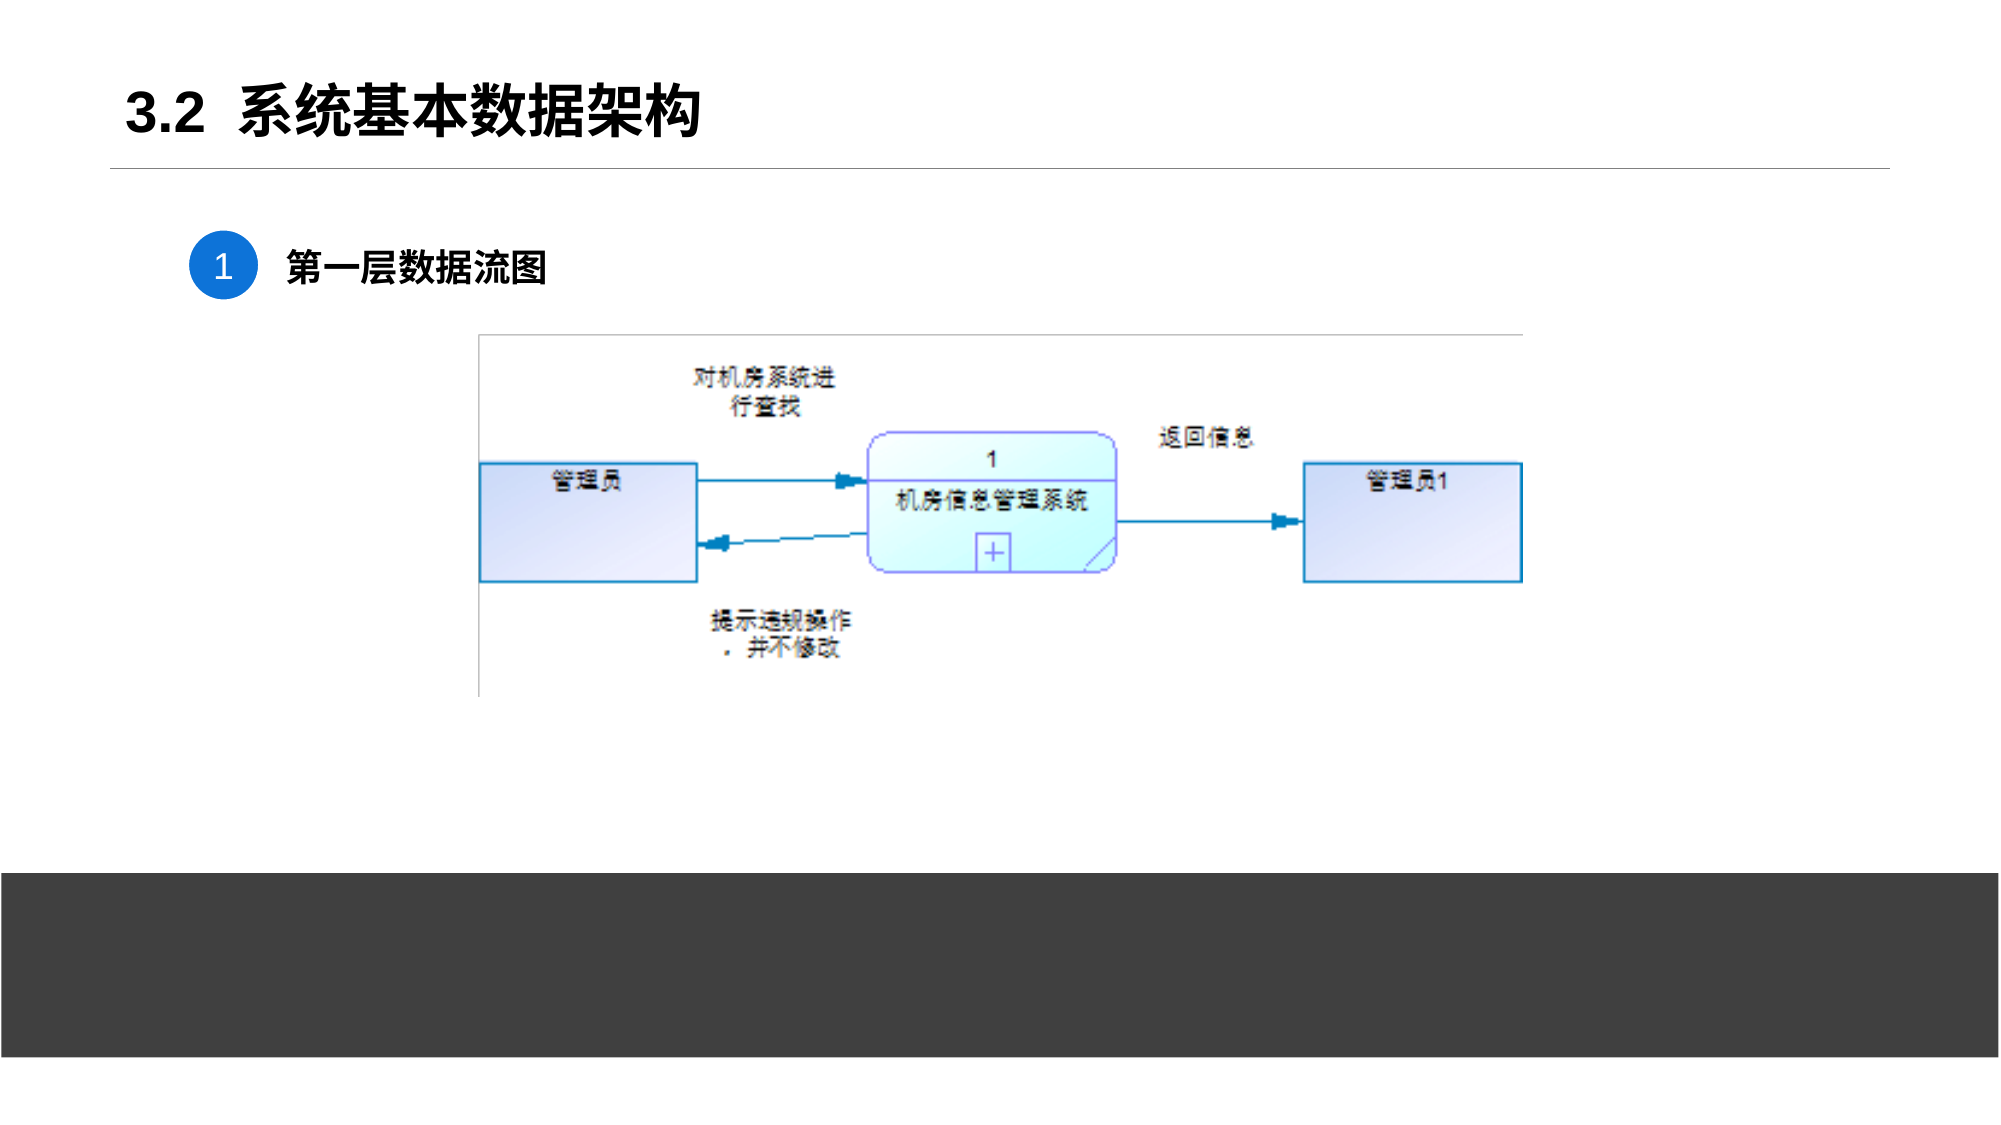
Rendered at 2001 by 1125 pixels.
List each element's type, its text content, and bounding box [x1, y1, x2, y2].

text_box 第一层数据流图 [270, 213, 915, 317]
title 3.2 系统基本数据架构 [109, 0, 1542, 153]
picture [477, 333, 1523, 697]
text_box 1 [184, 226, 263, 304]
text_box [0, 872, 1999, 1058]
